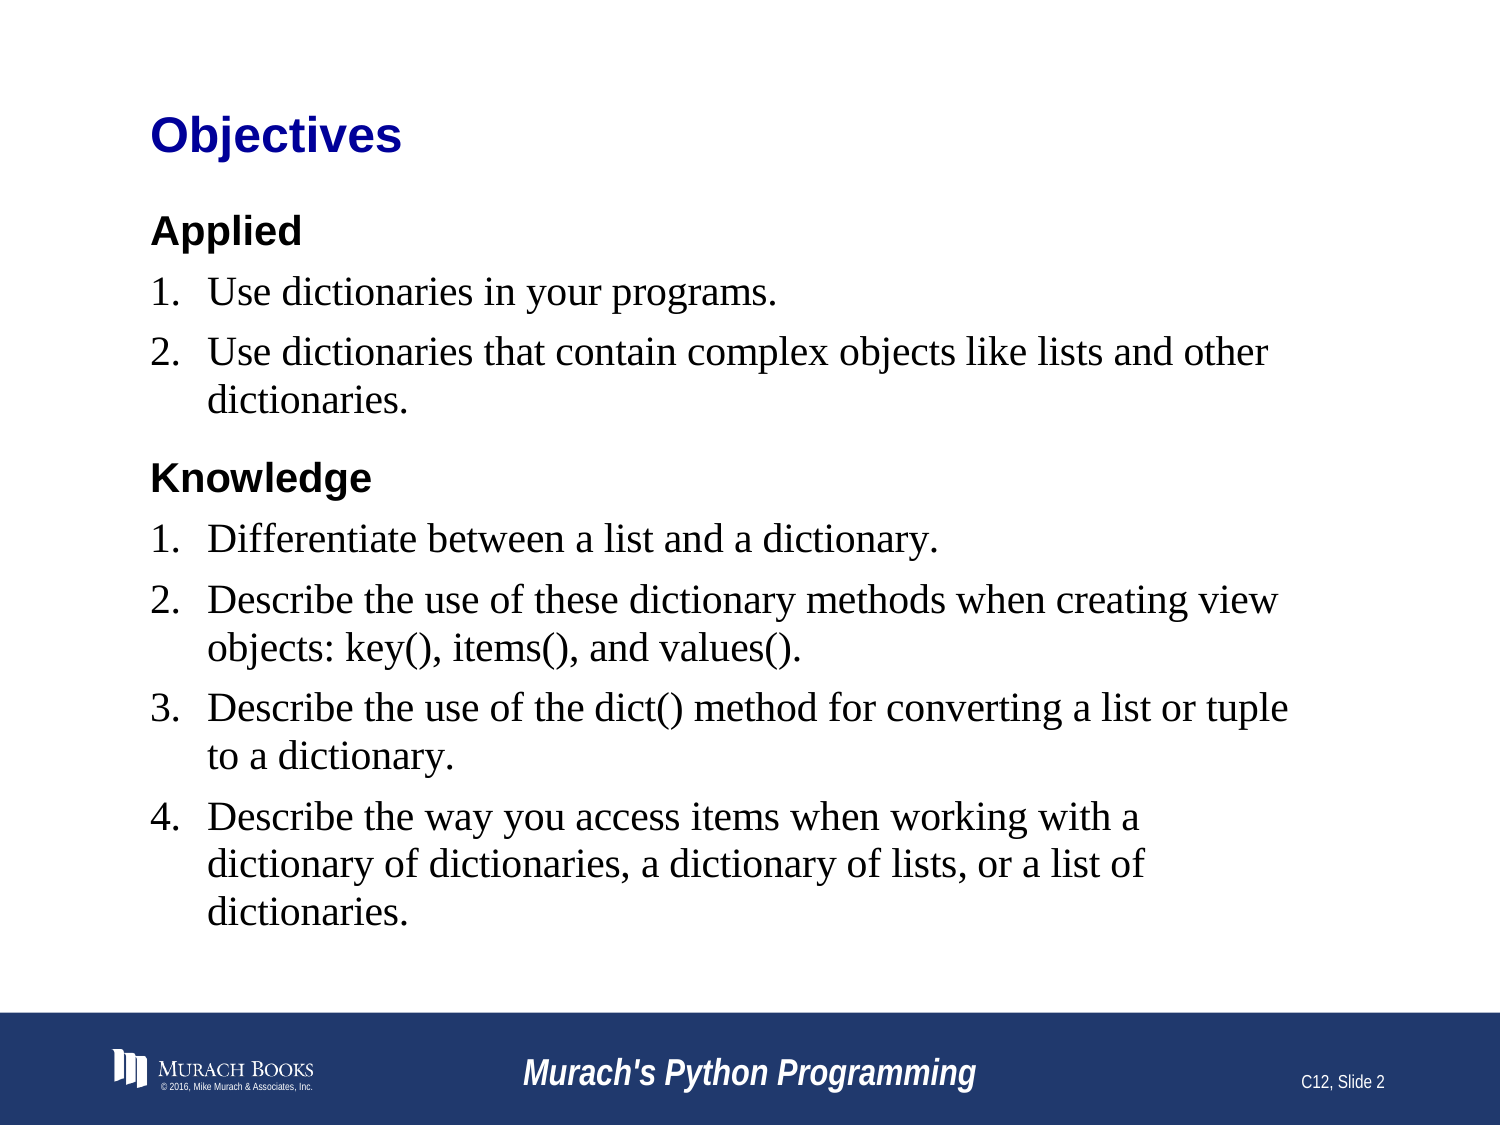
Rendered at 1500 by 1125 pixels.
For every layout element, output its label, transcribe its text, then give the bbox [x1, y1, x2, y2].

footer © 2016, Mike Murach & Associates, Inc. [12, 1025, 463, 1100]
slide_number C12, Slide 2 [1087, 1025, 1400, 1100]
slide_number Murach's Python Programming [463, 1025, 1050, 1100]
title Objectives [150, 102, 1350, 164]
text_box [149, 174, 1348, 988]
